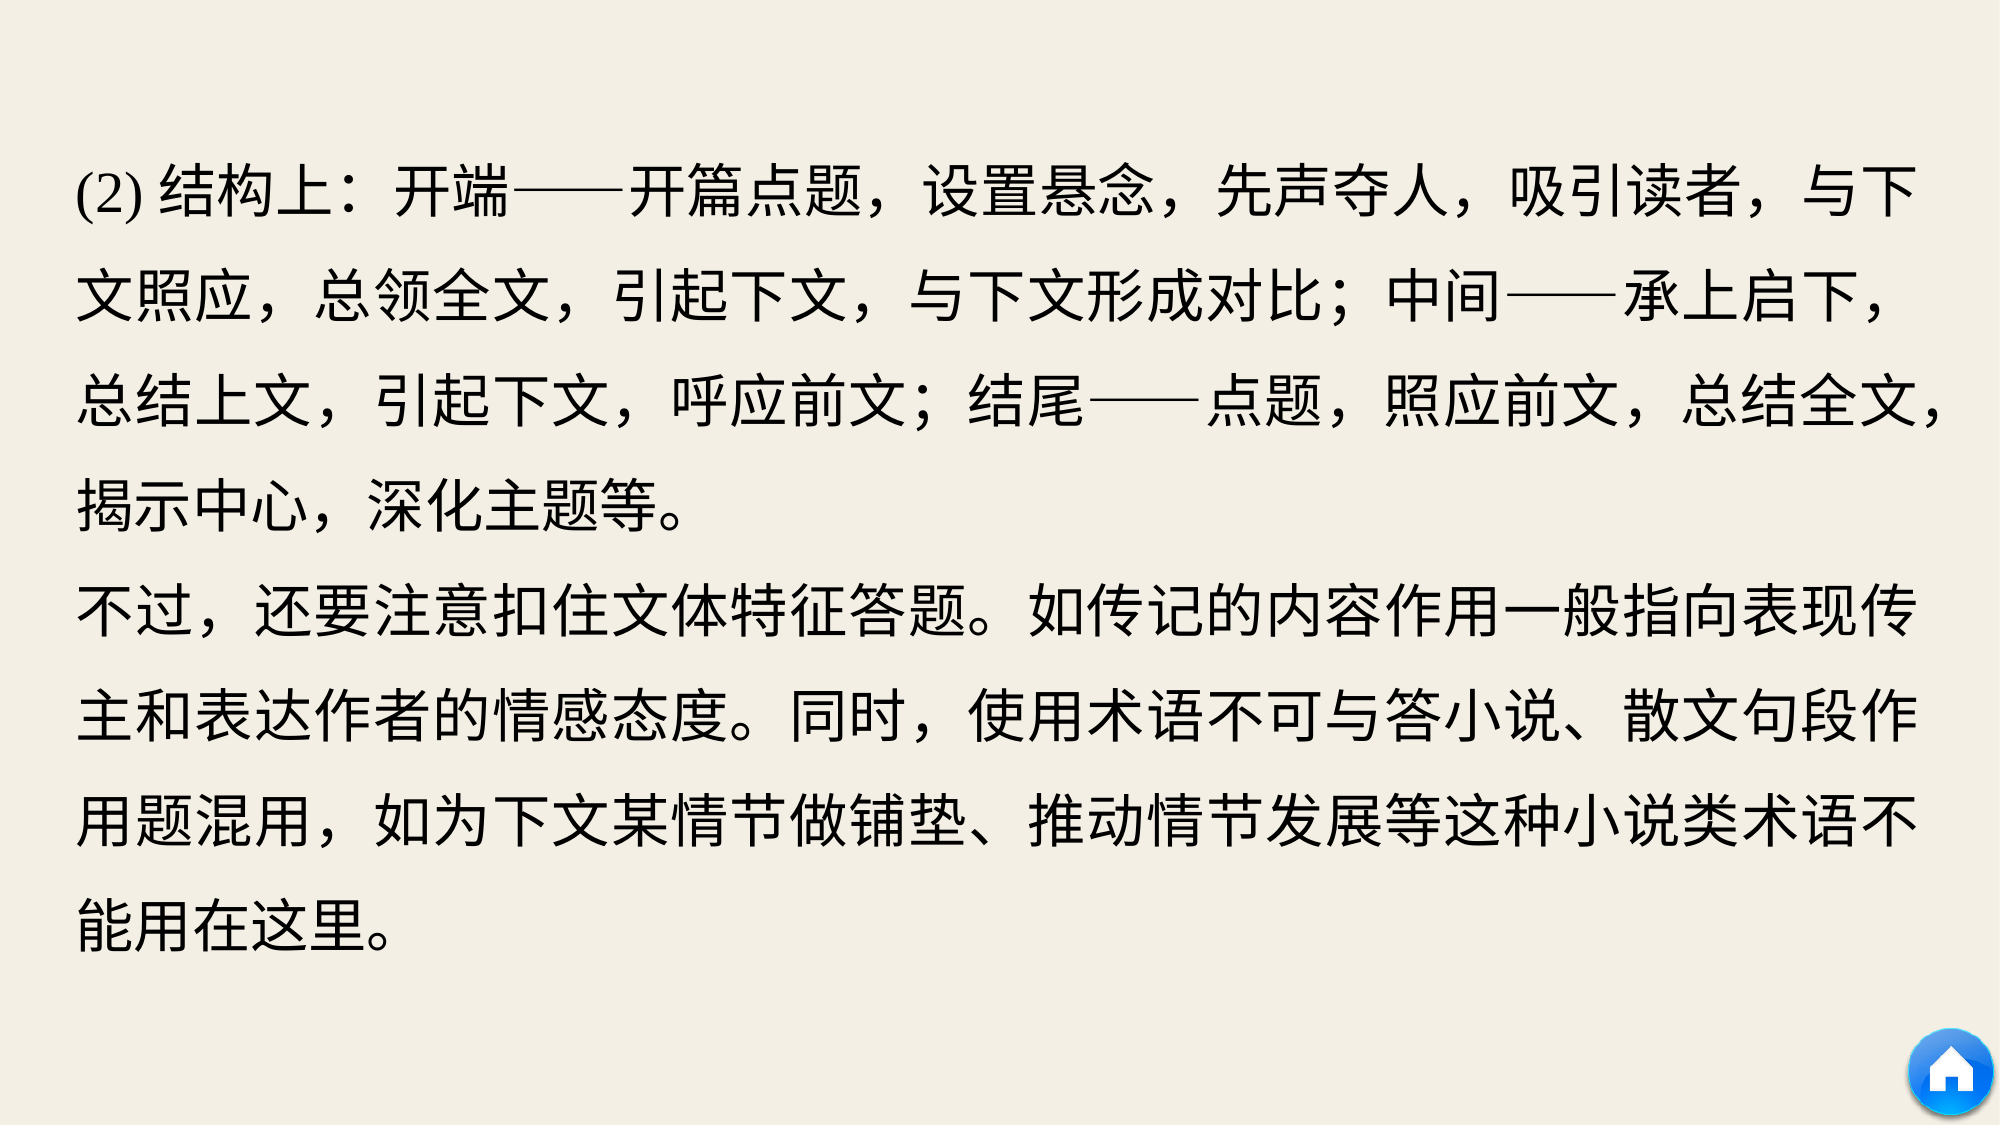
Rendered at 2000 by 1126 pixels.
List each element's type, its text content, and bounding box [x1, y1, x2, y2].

picture [1900, 1025, 2000, 1126]
text_box (2)结构上：开端——开篇点题，设置悬念，先声夺人，吸引读者，与下文照应，总领全文，引起下文，与下文形成对比；中间——承上启下，总结上文，引起下文，呼应前文；结尾——点题，照应前文，总结全文，揭示中心，深化主题等。 不过，还要注意扣住文体特征答题。如传记的内容作用一般指向表现传主和表达作者的情感态度。同时，使用术语不可与答小说、散文句段作用题混用，如为下文某情节做铺垫、推动情节发展等这种小说类术语不能用在这里。 [55, 109, 1939, 969]
